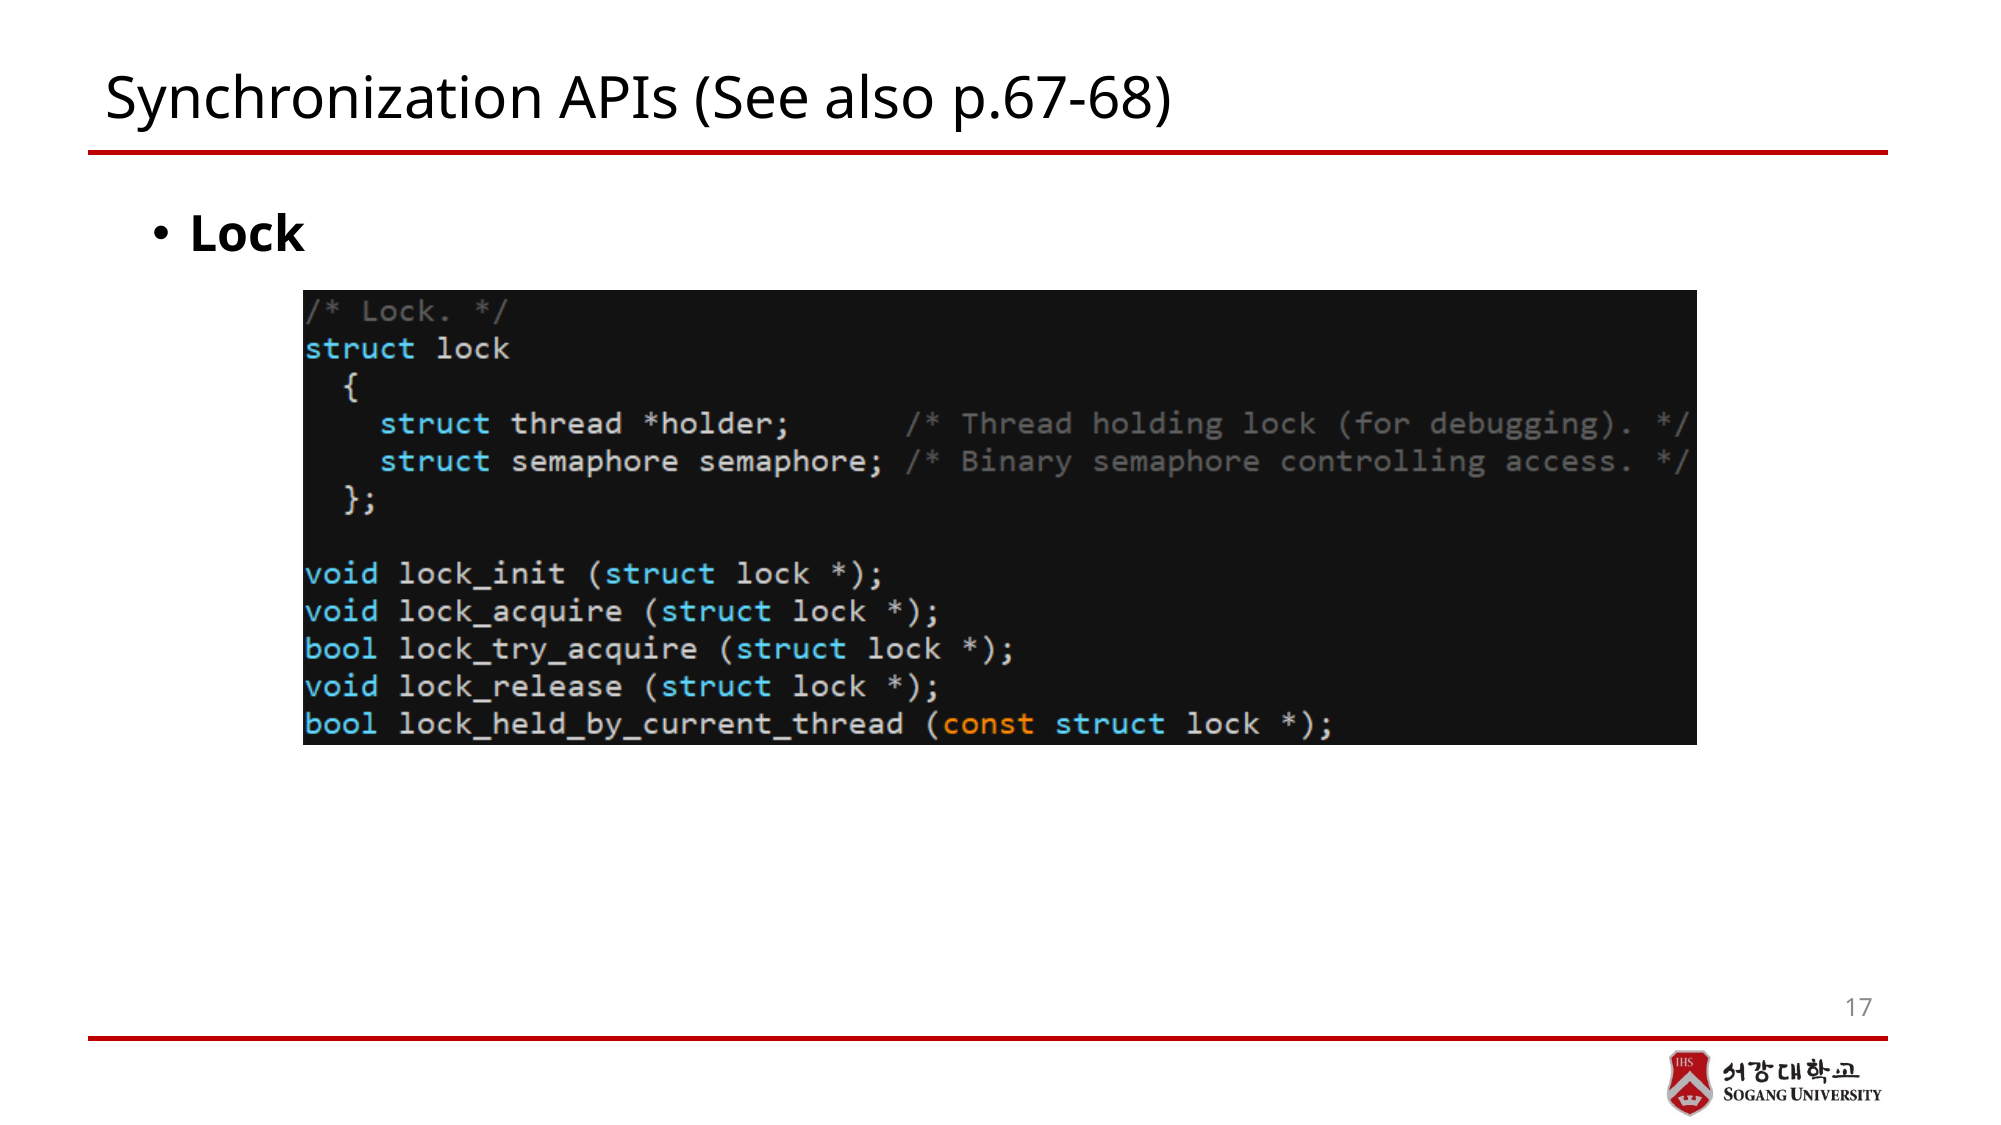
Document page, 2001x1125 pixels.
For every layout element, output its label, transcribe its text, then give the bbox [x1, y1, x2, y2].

list Lock [137, 182, 1863, 262]
slide_number 17 [1809, 978, 1888, 1039]
title Synchronization APIs (See also p.67-68) [91, 61, 1817, 141]
picture [302, 290, 1697, 746]
picture [1659, 1049, 1888, 1117]
